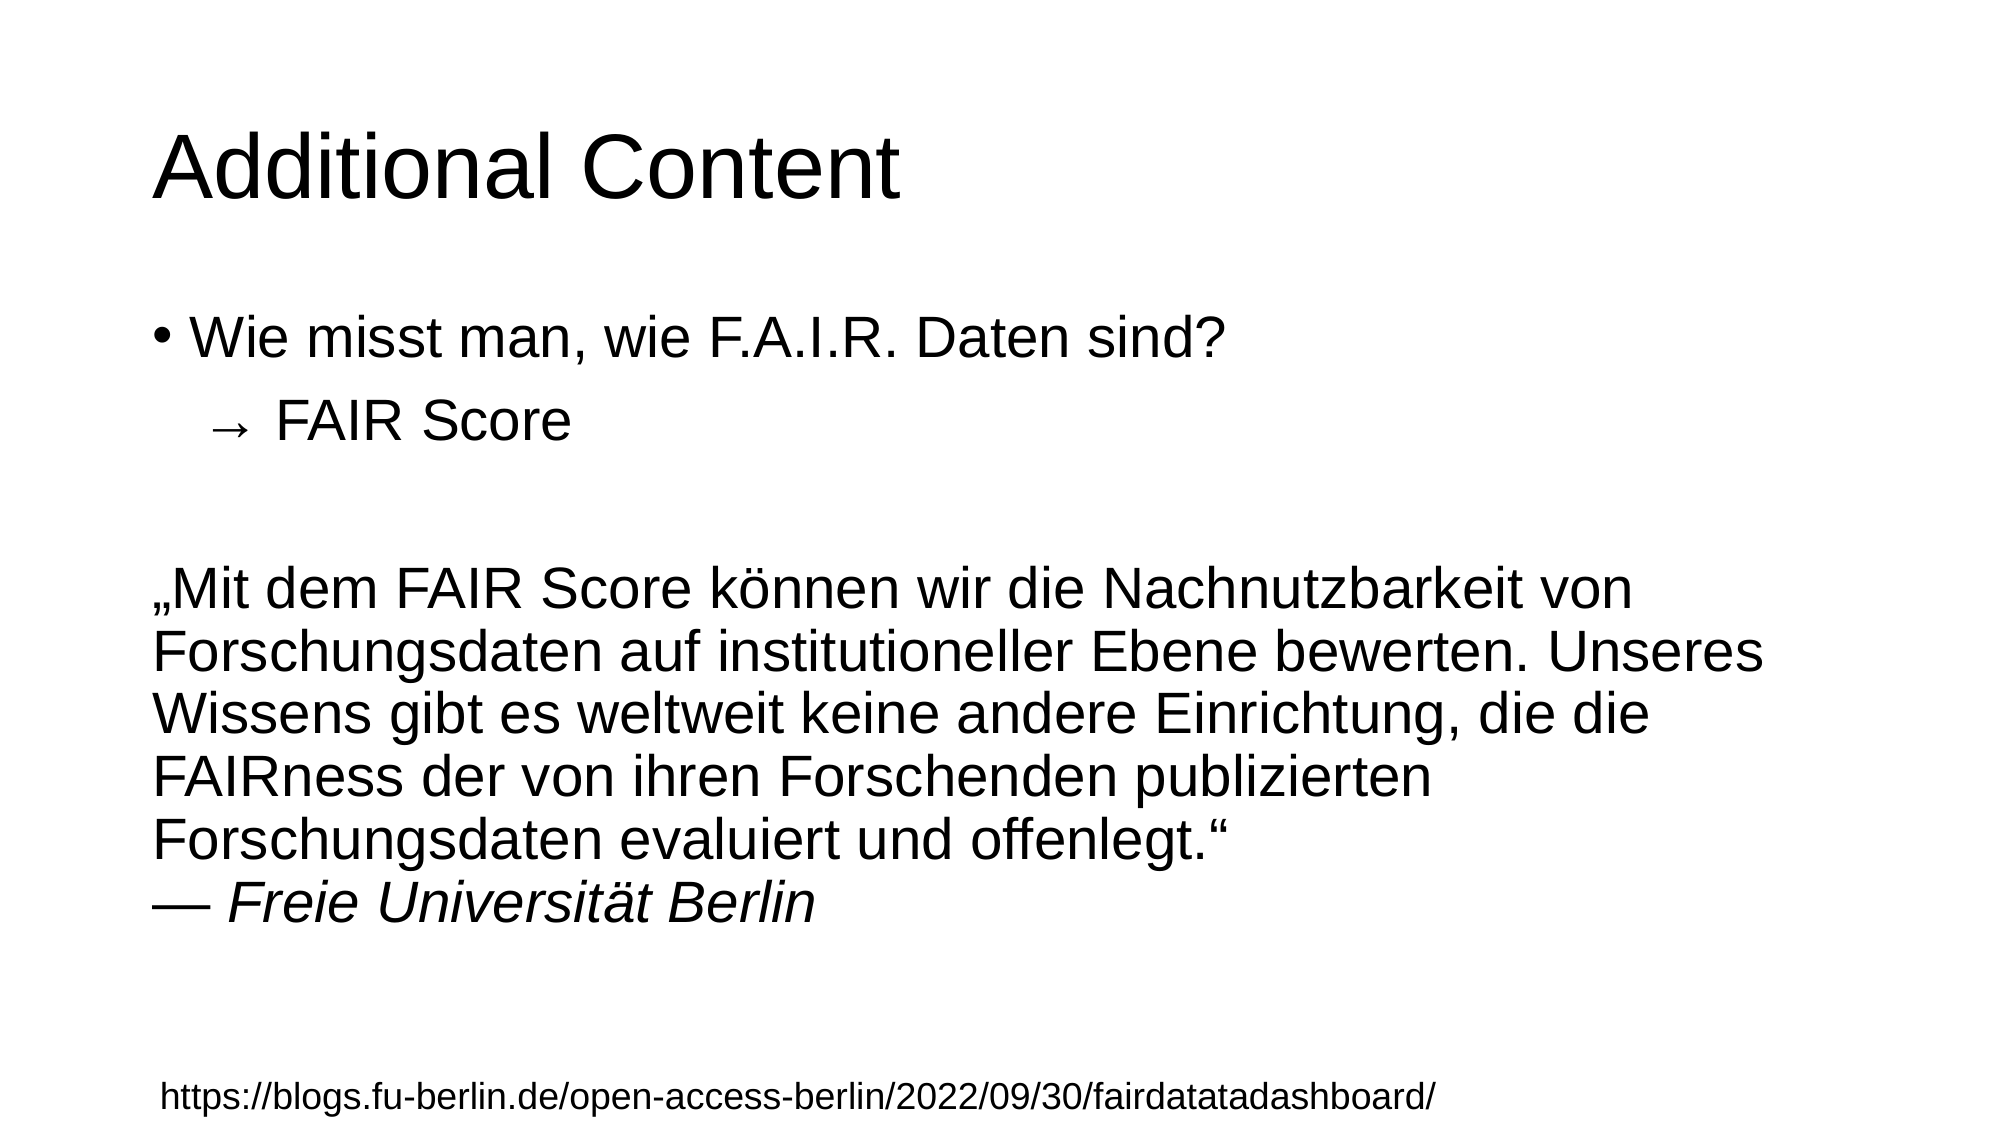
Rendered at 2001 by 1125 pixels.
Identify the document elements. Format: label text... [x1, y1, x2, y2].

list Wie misst man, wie F.A.I.R. Daten sind? → FAIR Score „Mit dem FAIR Score können wir die Nachnutzbarkeit von Forschungsdaten auf institutioneller Ebene bewerten. Unseres Wissens gibt es weltweit keine andere Einrichtung, die die FAIRness der von ihren Forschenden publizierten Forschungsdaten evaluiert und offenlegt.“ — Freie Universität Berlin [137, 299, 1863, 1014]
title Additional Content [137, 59, 1863, 278]
text_box https://blogs.fu-berlin.de/open-access-berlin/2022/09/30/fairdatatadashboard/ [145, 1064, 1452, 1125]
